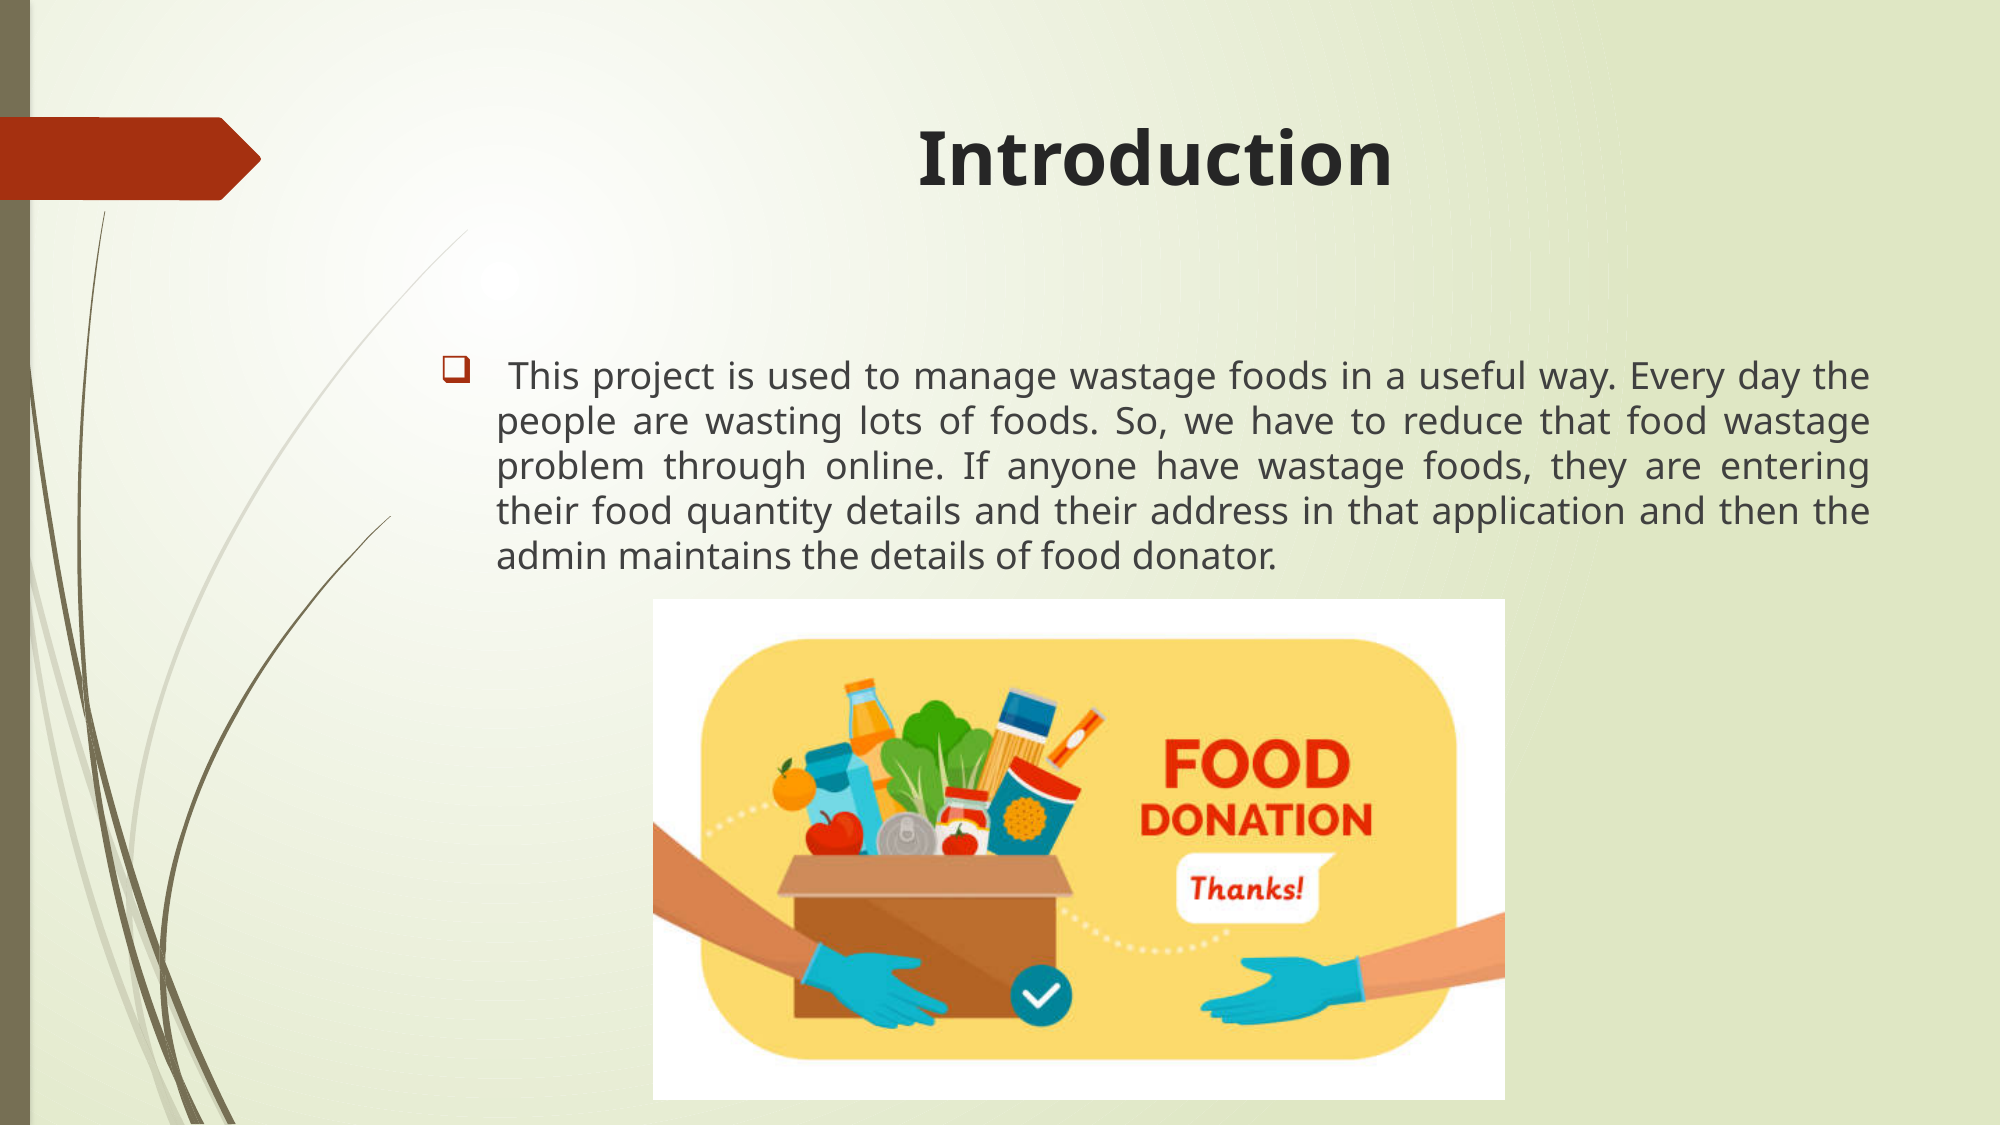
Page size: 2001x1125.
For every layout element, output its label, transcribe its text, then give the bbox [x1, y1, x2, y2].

list This project is used to manage wastage foods in a useful way. Every day the people are wasting lots of foods. So, we have to reduce that food wastage problem through online. If anyone have wastage foods, they are entering their food quantity details and their address in that application and then the admin maintains the details of food donator. [424, 344, 1888, 964]
picture [653, 598, 1505, 1101]
title Introduction [425, 102, 1888, 313]
